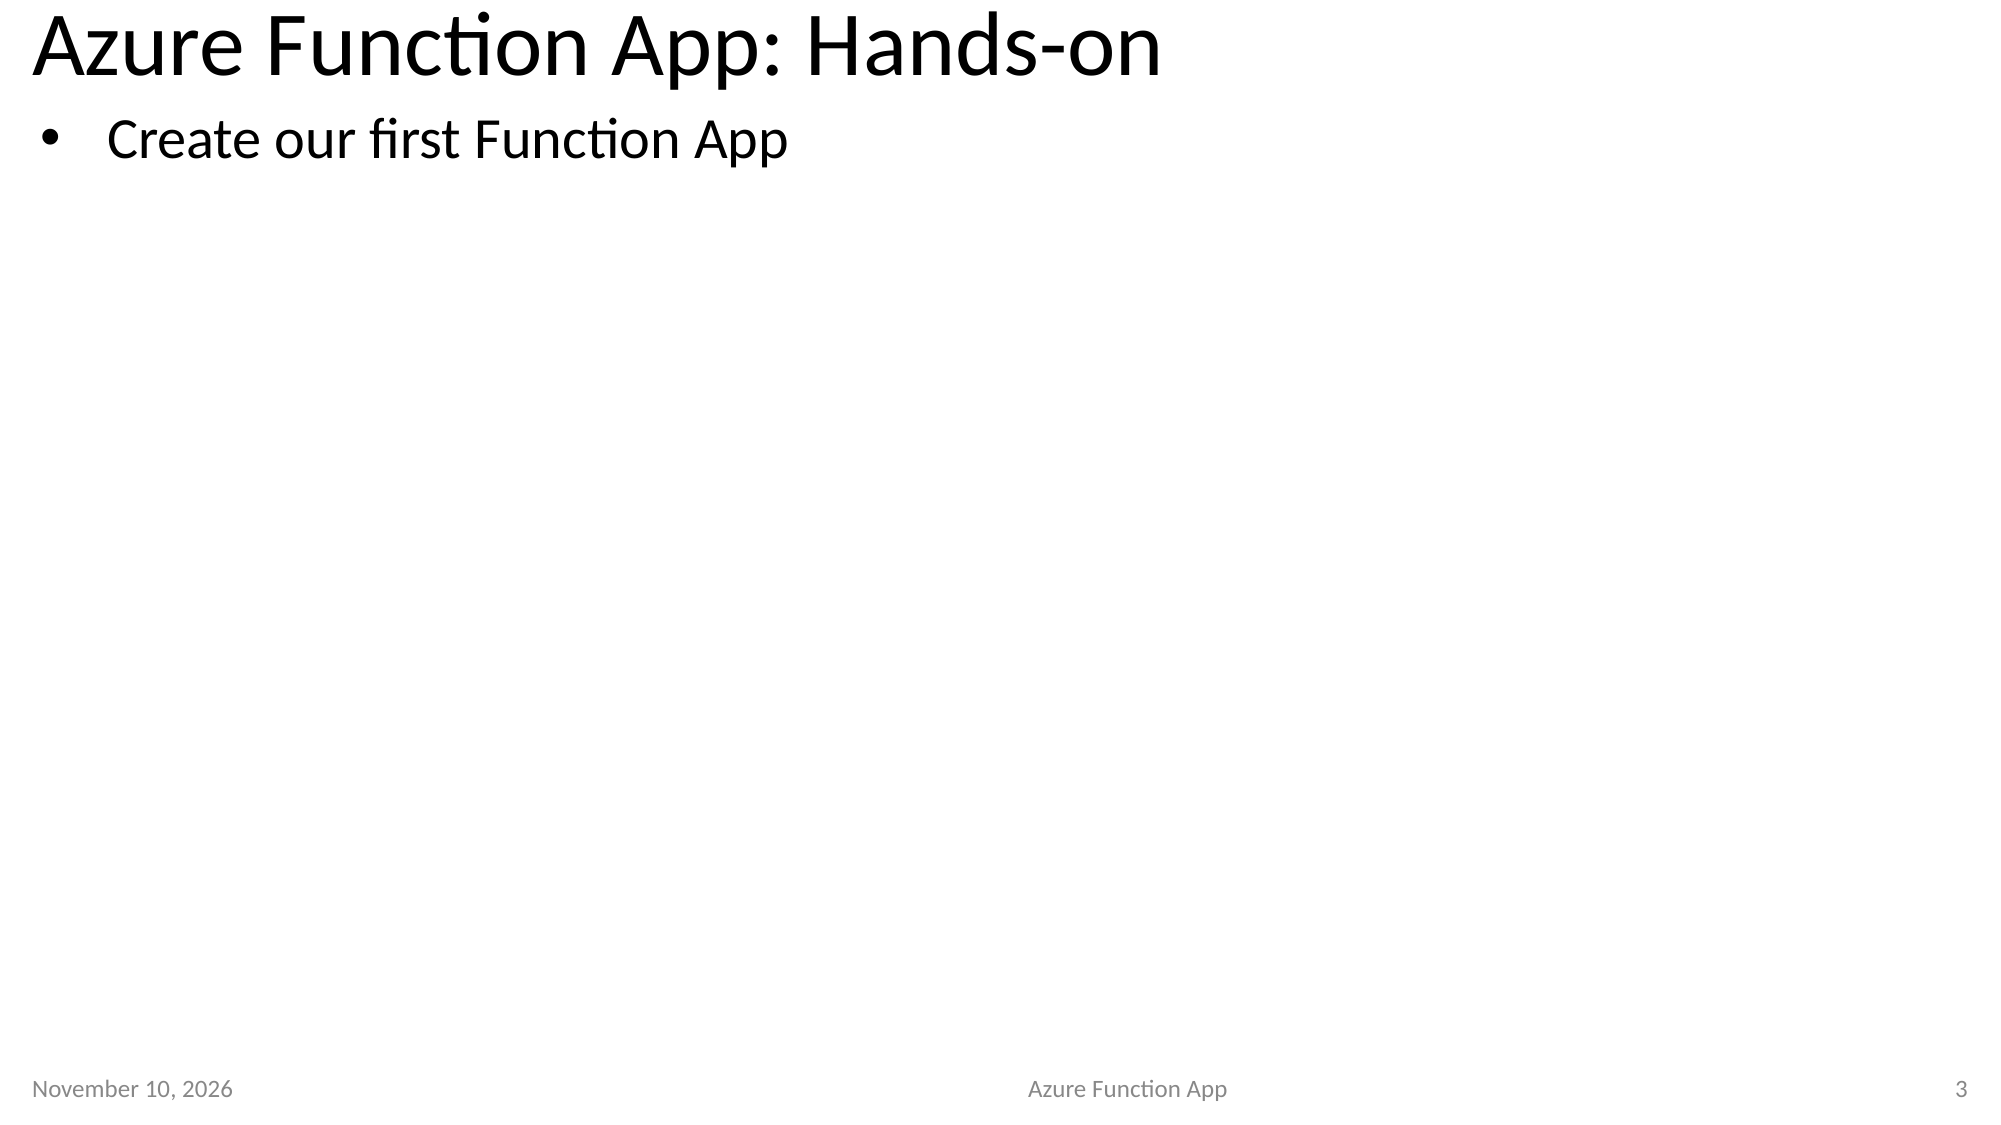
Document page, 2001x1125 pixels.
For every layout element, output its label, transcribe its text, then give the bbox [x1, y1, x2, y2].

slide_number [17, 1057, 426, 1117]
list Create our first Function App [17, 100, 1983, 1042]
slide_number 3 [1877, 1057, 1983, 1117]
footer Azure Function App [454, 1057, 1803, 1117]
title Azure Function App: Hands-on [17, 4, 1983, 87]
